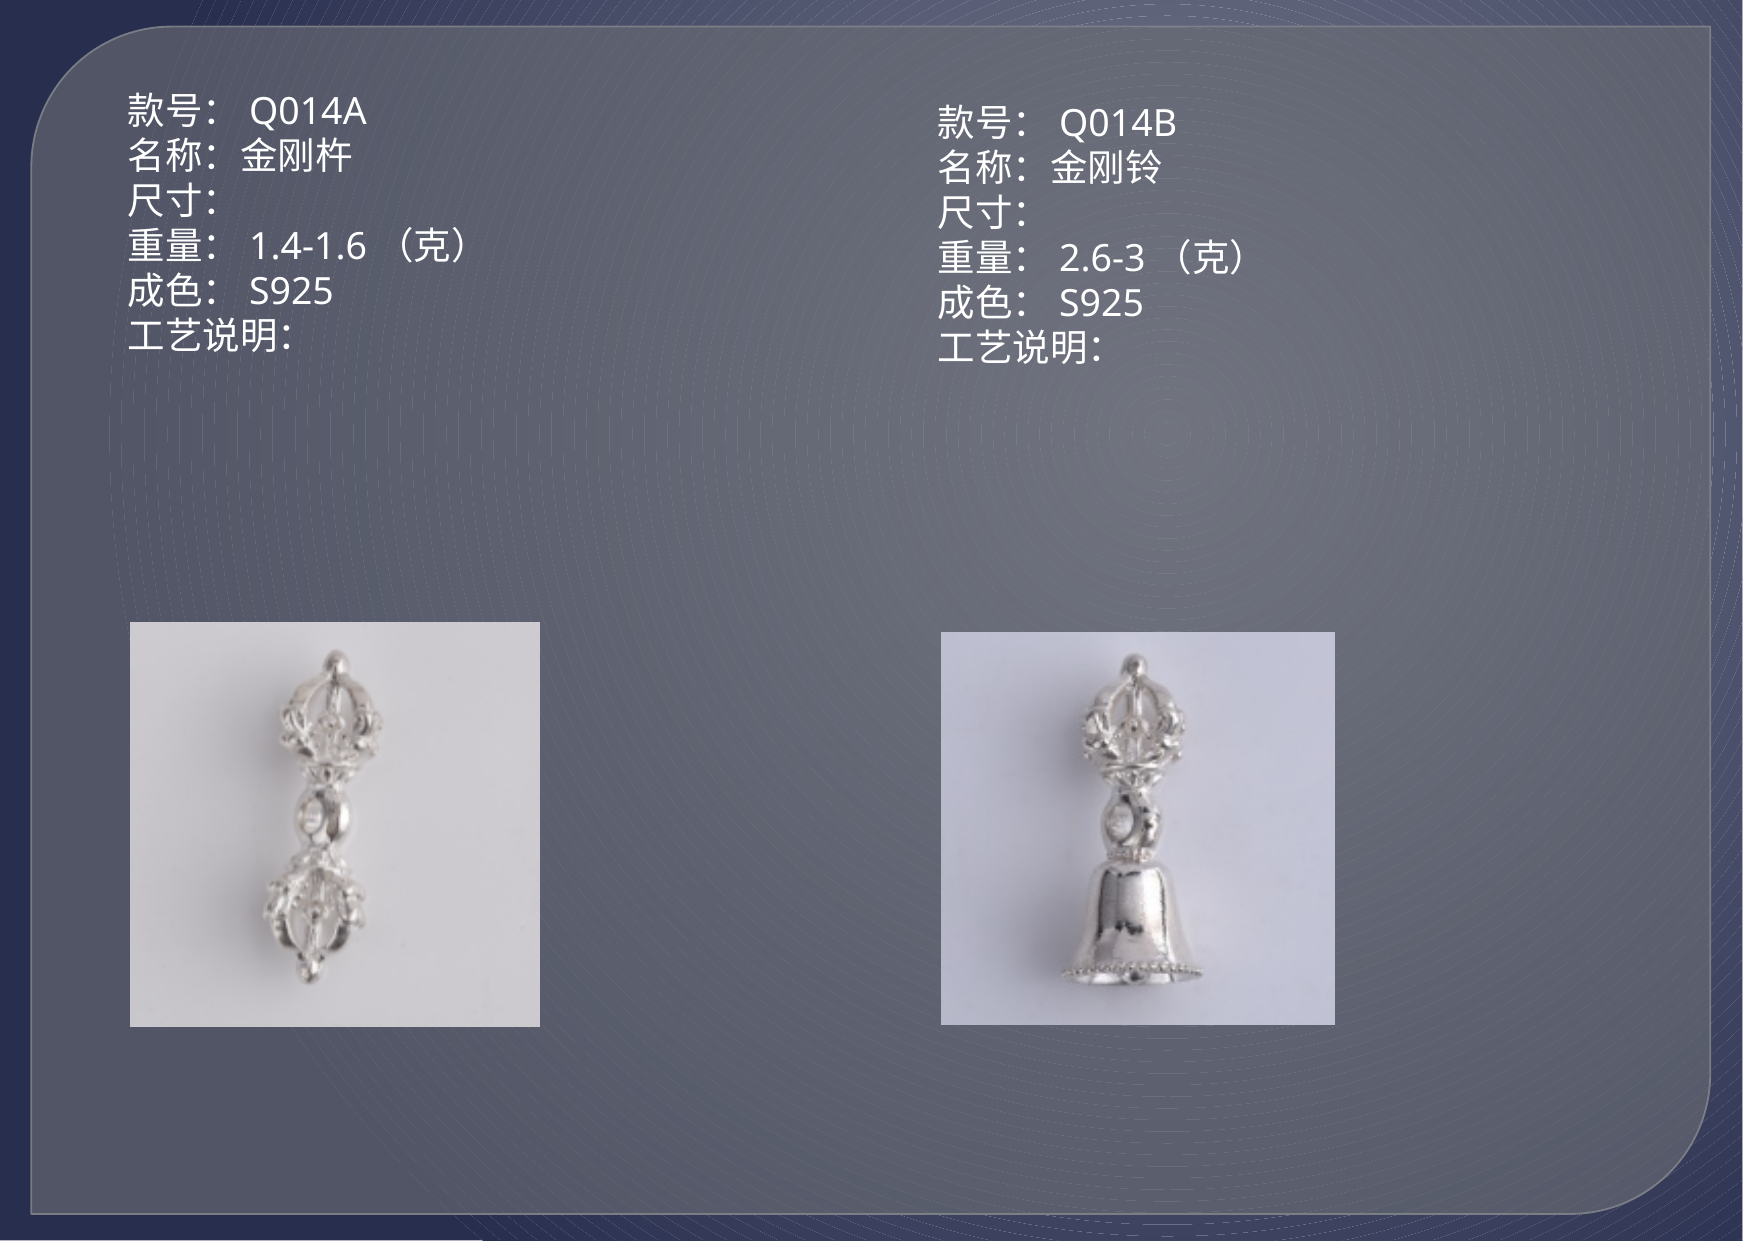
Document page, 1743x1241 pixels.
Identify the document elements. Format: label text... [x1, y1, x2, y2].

picture [130, 622, 540, 1028]
text_box 款号：Q014A 名称：金刚杵 尺寸： 重量：1.4-1.6（克） 成色：S925 工艺说明： [112, 79, 651, 365]
text_box 款号：Q014B 名称：金刚铃 尺寸： 重量：2.6-3（克） 成色：S925 工艺说明： [922, 91, 1461, 376]
picture [941, 632, 1335, 1025]
